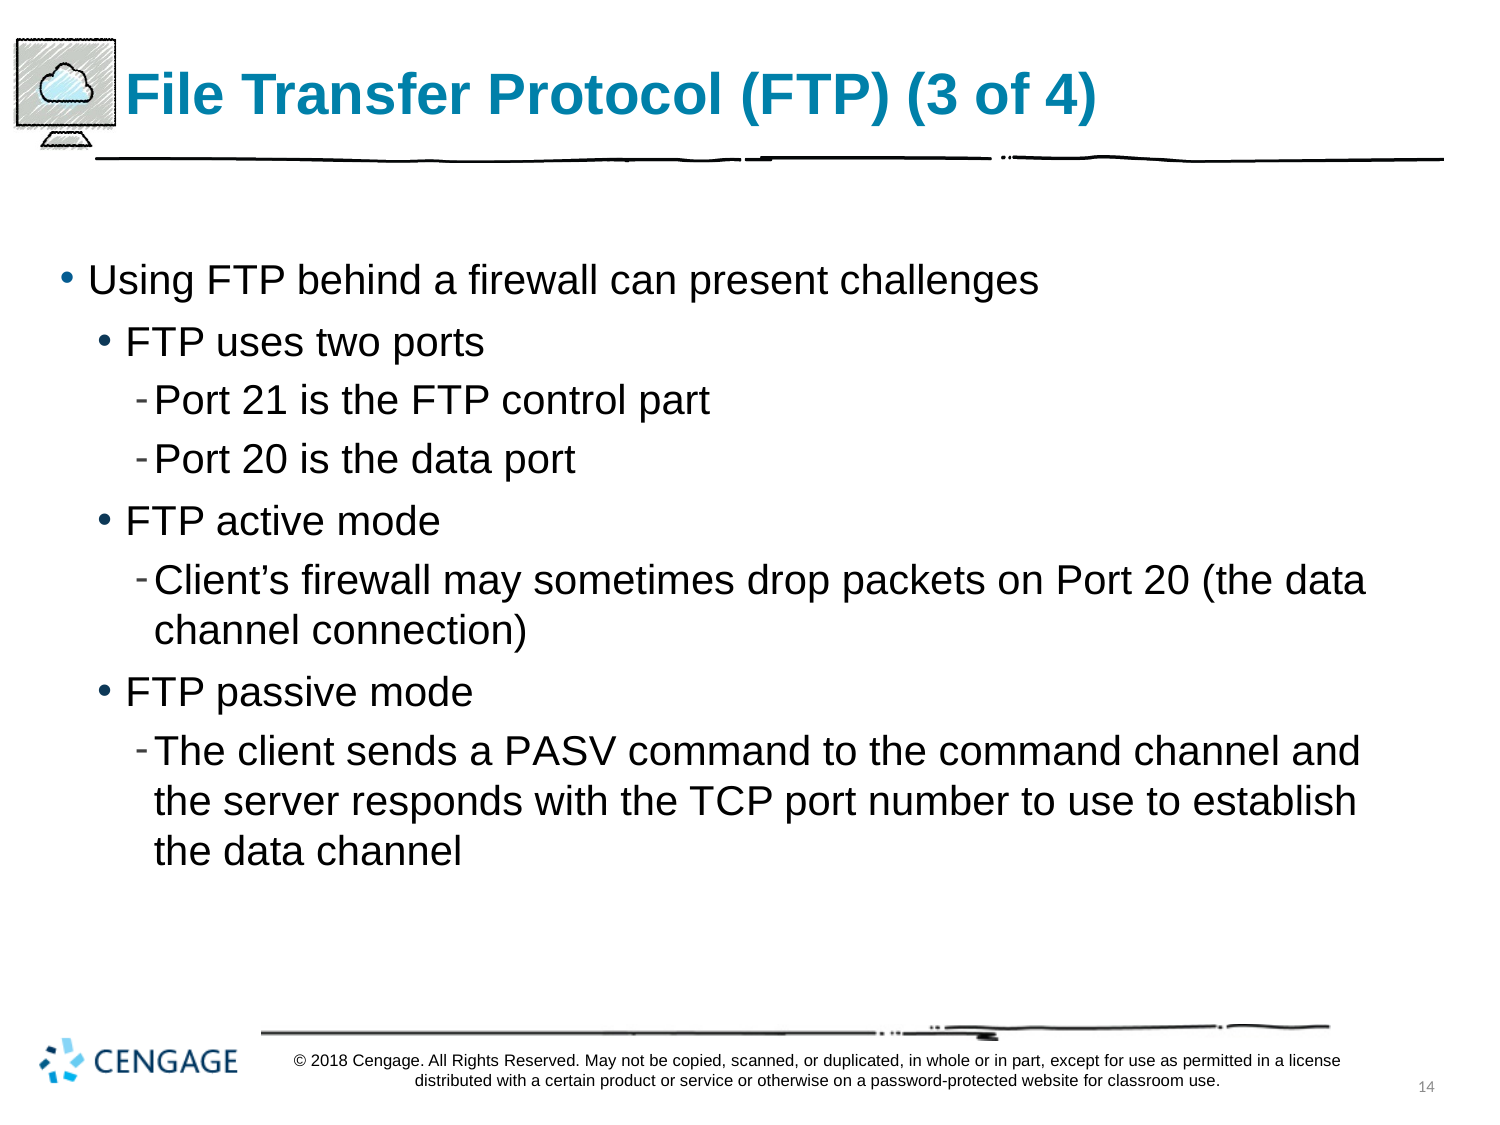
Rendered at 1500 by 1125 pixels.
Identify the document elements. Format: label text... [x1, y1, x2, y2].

list Using F T P behind a firewall can present challenges F T P uses two ports Port 21 is the F T P control part Port 20 is the data port F T P active mode Client’s firewall may sometimes drop packets on Port 20 (the data channel connection) F T P passive mode The client sends a P A S V command to the command channel and the server responds with the T C P port number to use to establish the data channel [59, 252, 1400, 886]
picture [261, 1024, 1331, 1041]
title File Transfer Protocol (F T P) (3 of 4) [125, 55, 1442, 127]
picture [95, 155, 1444, 163]
picture [13, 36, 117, 151]
footer © 2018 Cengage. All Rights Reserved. May not be copied, scanned, or duplicated, in whole or in part, except for use as permitted in a license distributed with a certain product or service or otherwise on a password-protected website for classroom use. [262, 1050, 1375, 1091]
picture [19, 1024, 250, 1096]
